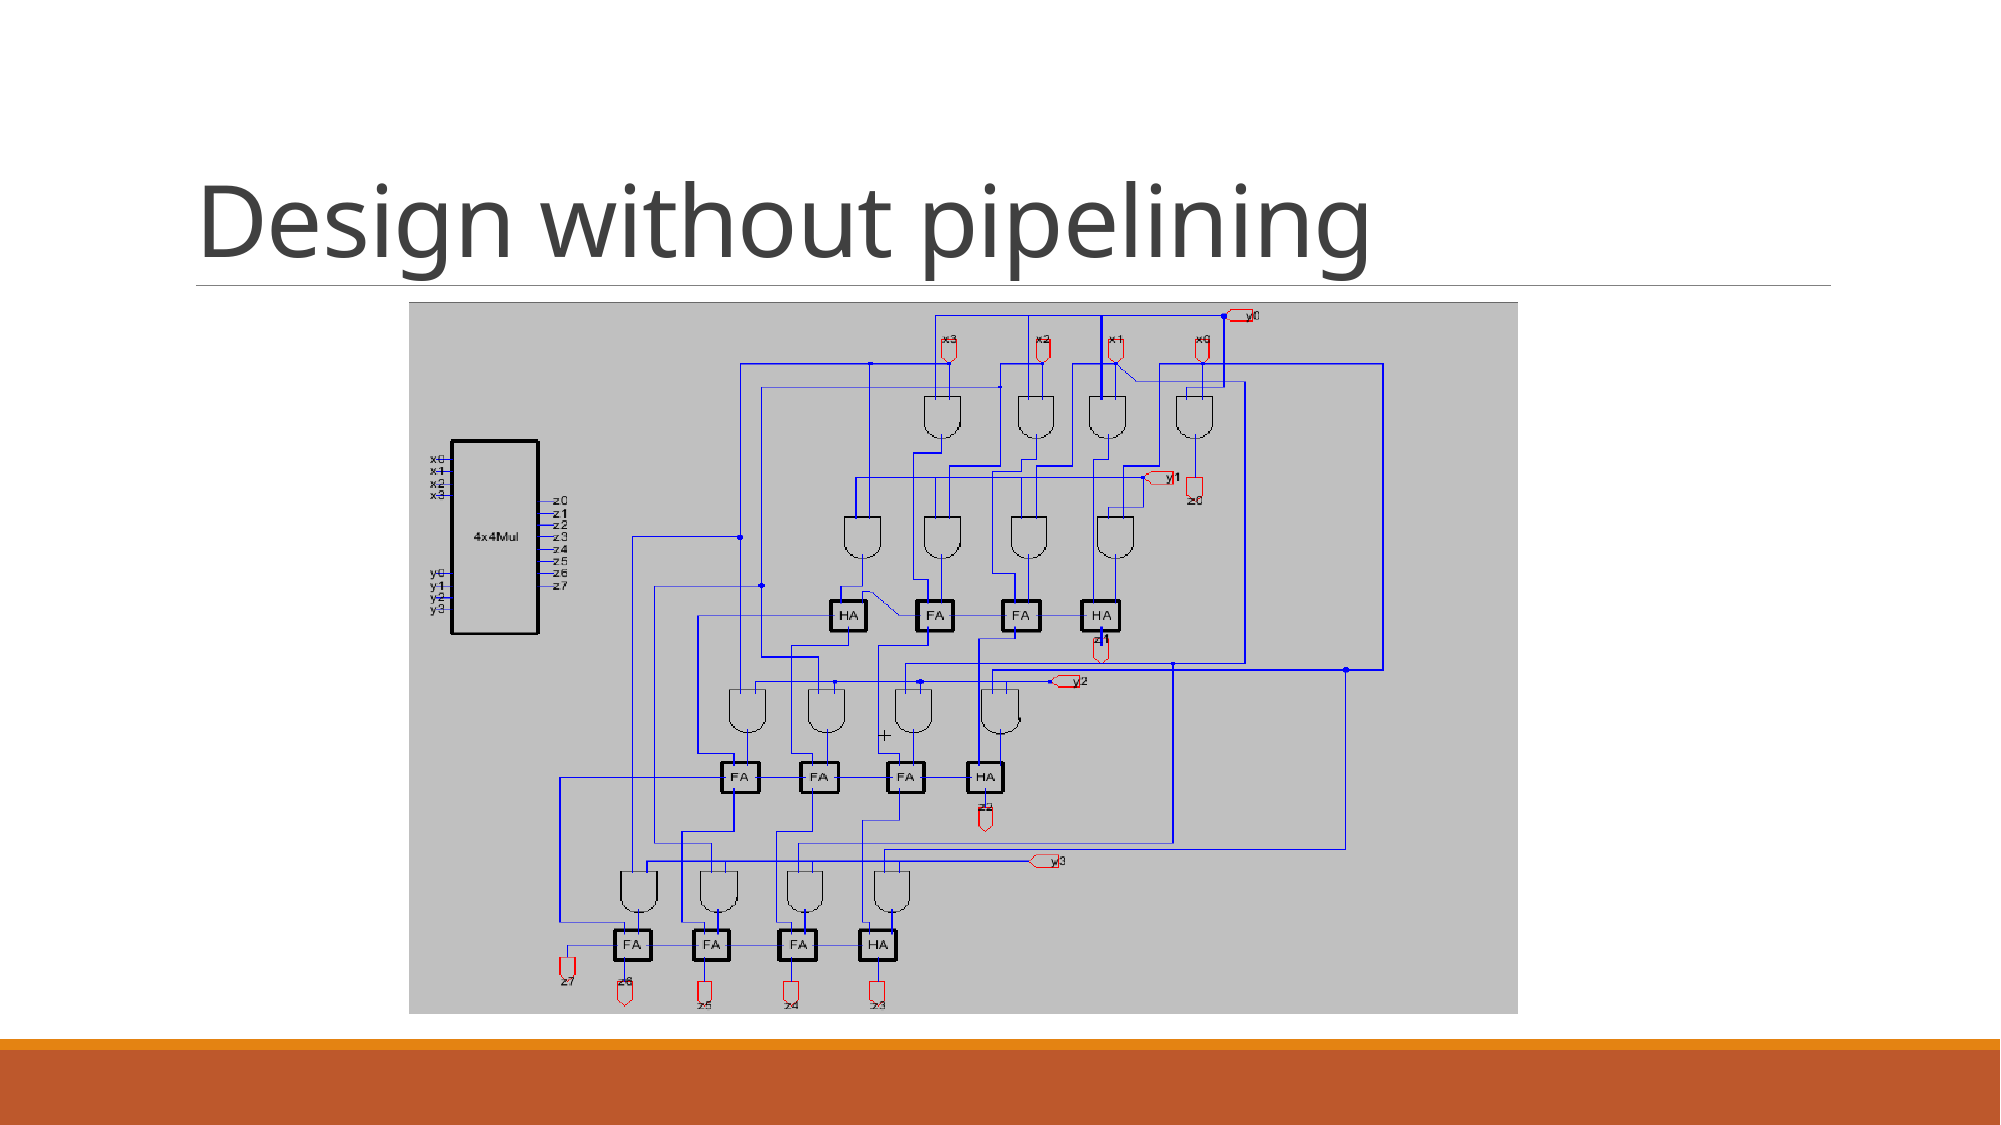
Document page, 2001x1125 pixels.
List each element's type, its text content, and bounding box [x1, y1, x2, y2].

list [408, 302, 1518, 1015]
title Design without pipelining [180, 47, 1830, 285]
